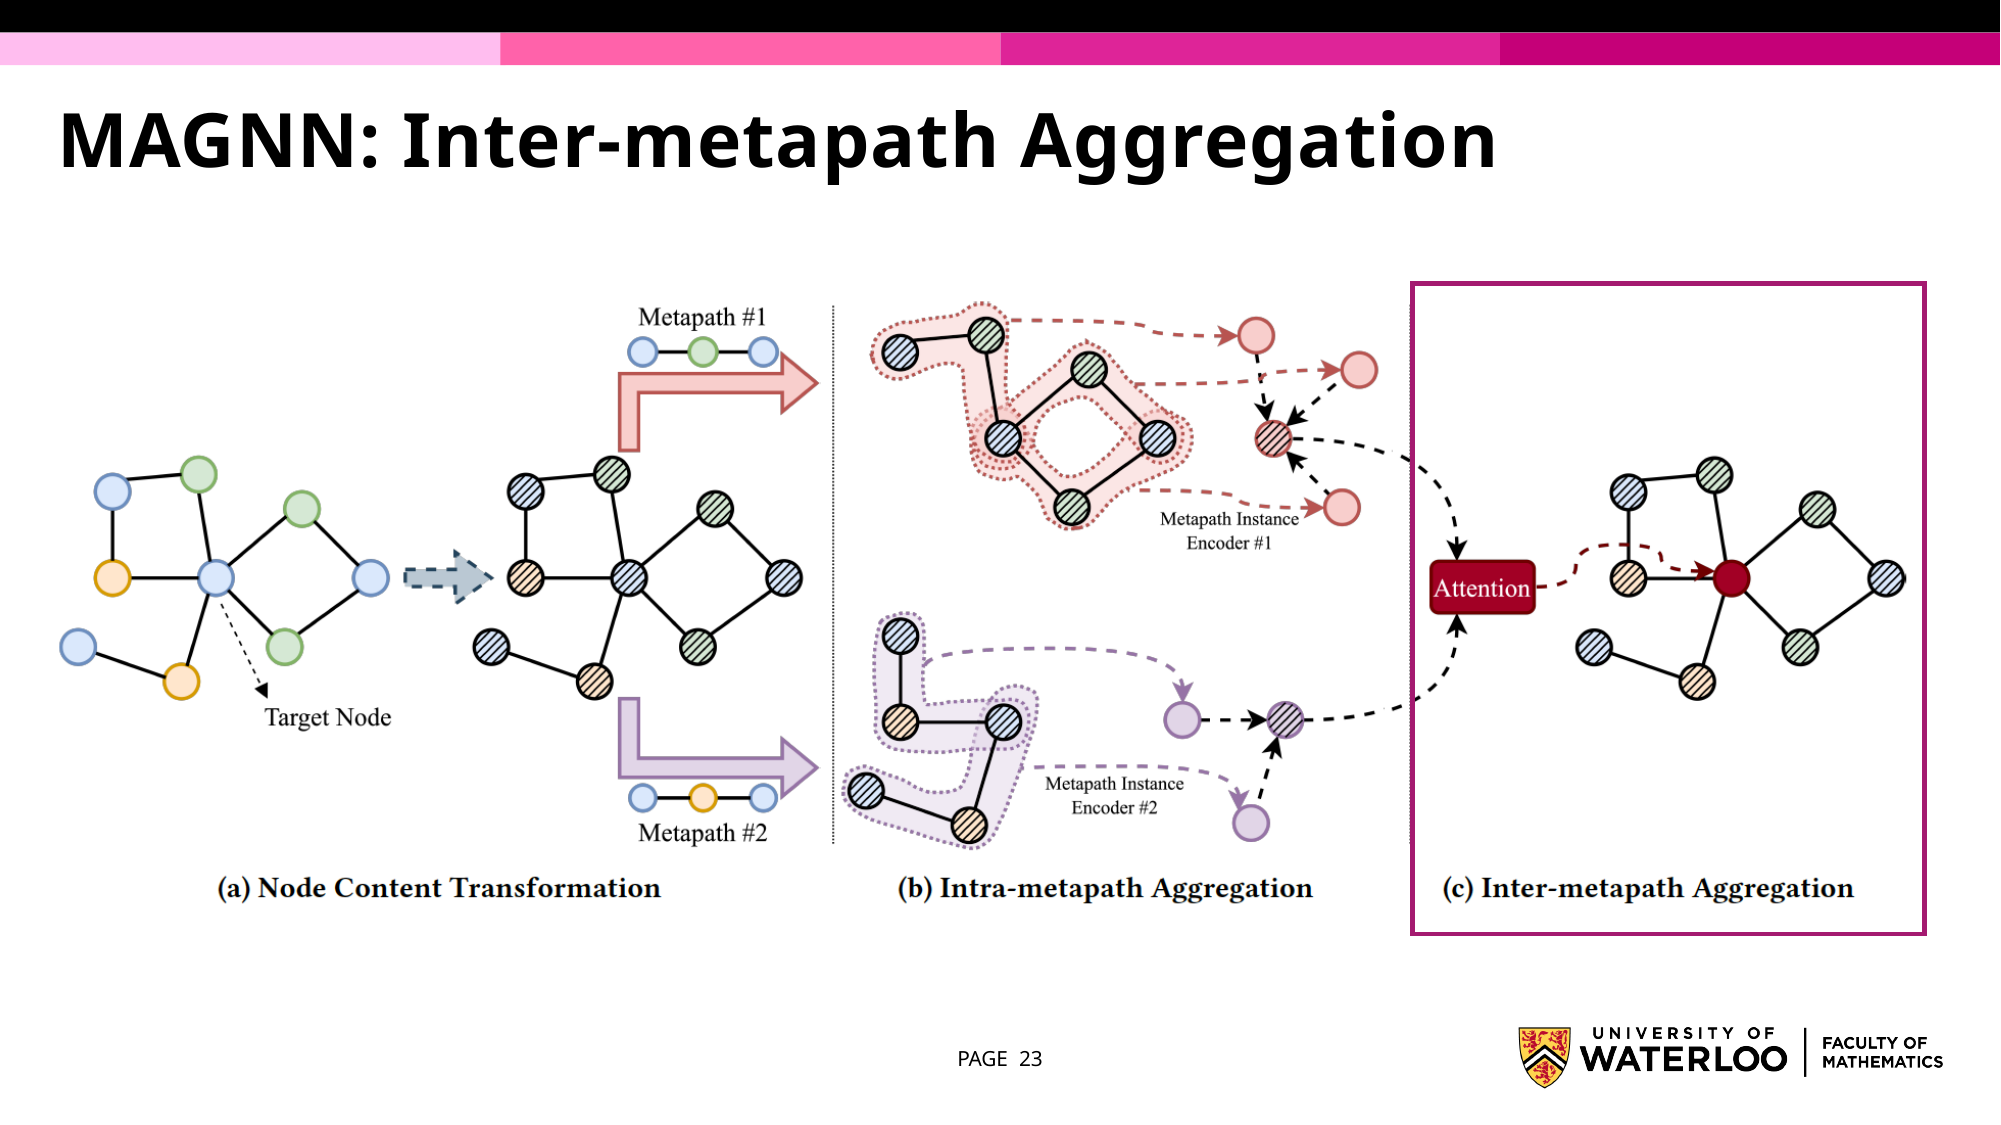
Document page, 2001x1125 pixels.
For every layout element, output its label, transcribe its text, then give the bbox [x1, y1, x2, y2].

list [42, 283, 1941, 935]
picture [1461, 983, 2000, 1125]
slide_number PAGE 23 [916, 1039, 1084, 1081]
title MAGNN: Inter-metapath Aggregation [42, 71, 1941, 219]
